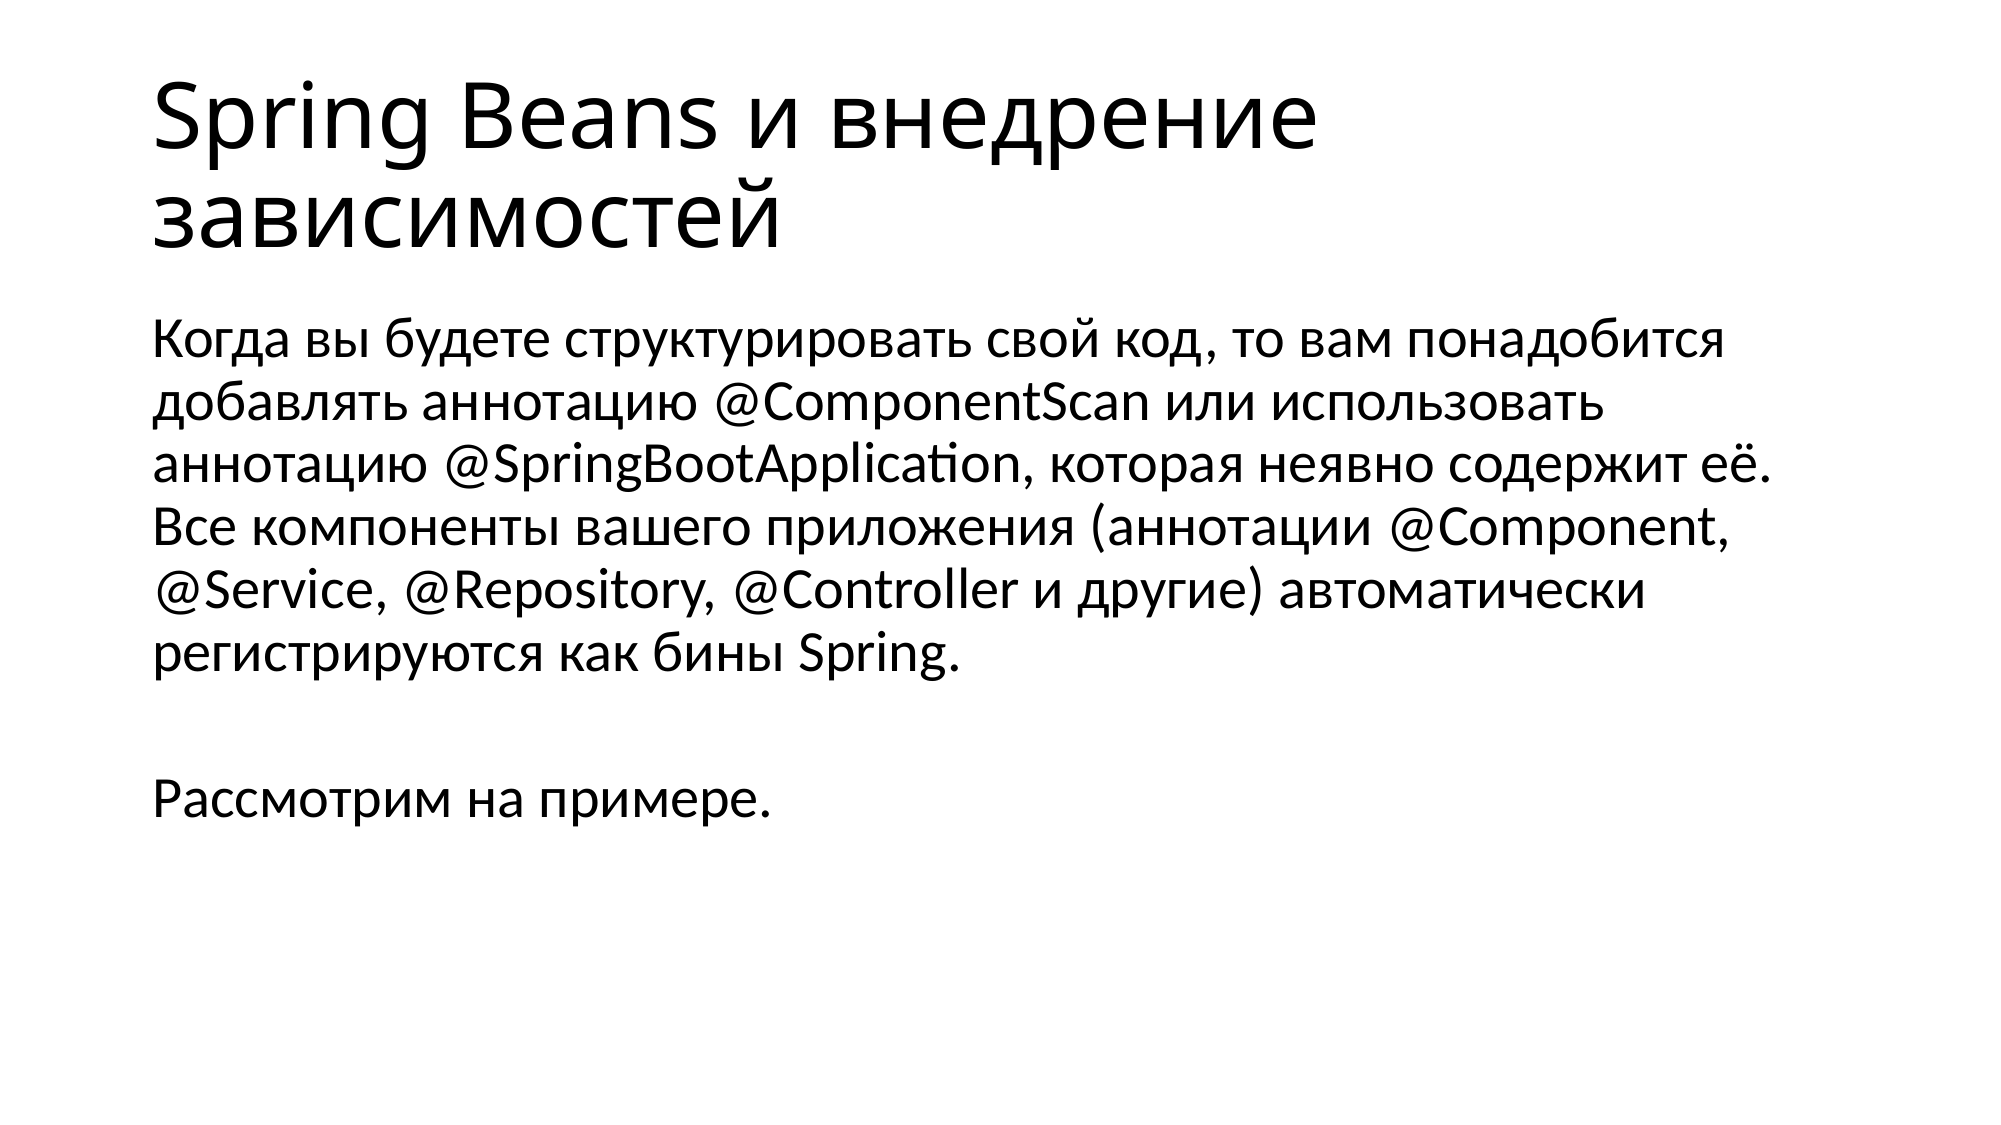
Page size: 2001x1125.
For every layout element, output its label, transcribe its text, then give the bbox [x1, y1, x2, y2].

title Spring Beans и внедрение зависимостей [137, 59, 1863, 278]
list Когда вы будете структурировать свой код, то вам понадобится добавлять аннотацию @ComponentScan или использовать аннотацию @SpringBootApplication, которая неявно содержит её. Все компоненты вашего приложения (аннотации @Component, @Service, @Repository, @Controller и другие) автоматически регистрируются как бины Spring. Рассмотрим на примере. [137, 299, 1863, 1014]
